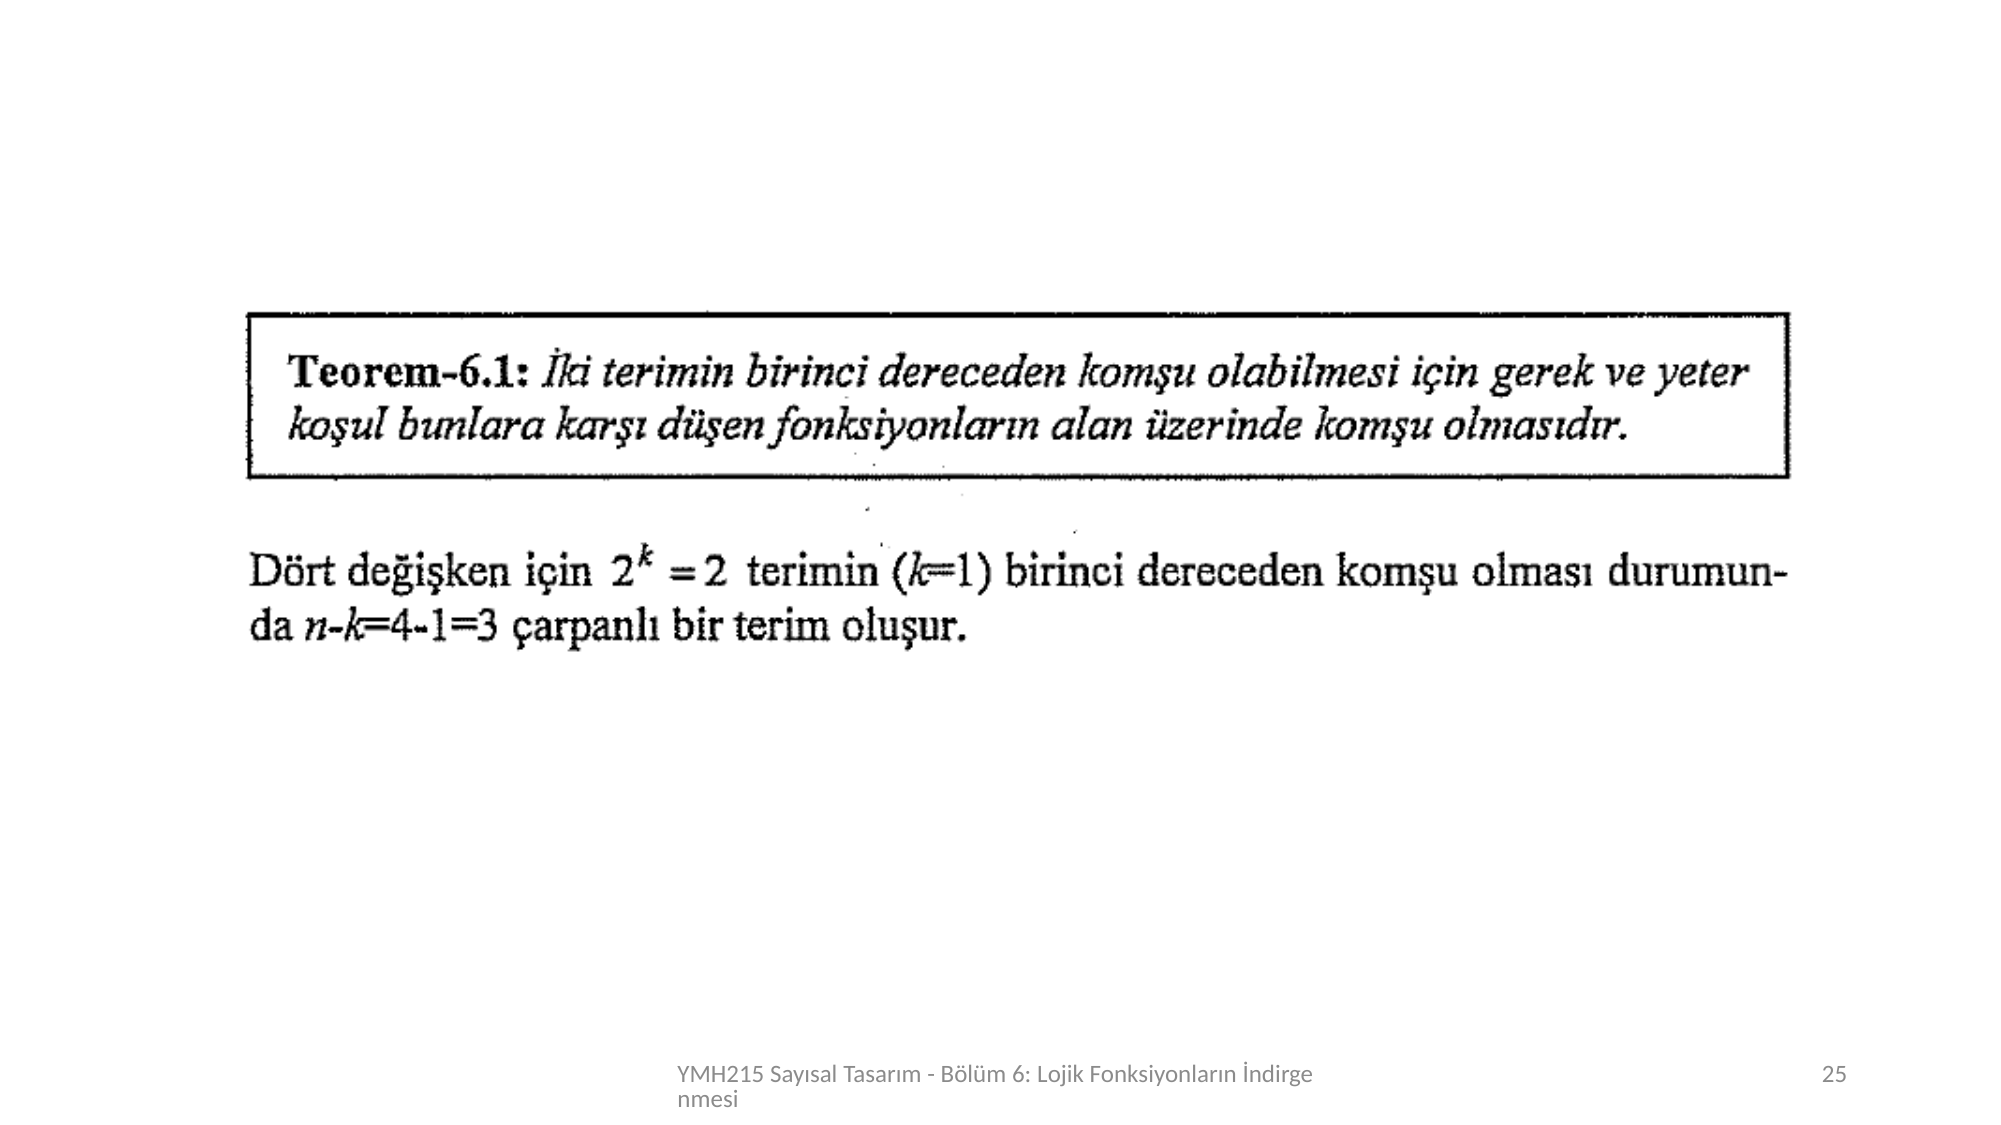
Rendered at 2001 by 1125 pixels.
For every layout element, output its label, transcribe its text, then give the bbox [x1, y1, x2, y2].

slide_number 25 [1412, 1042, 1863, 1103]
picture [216, 299, 1829, 693]
footer YMH215 Sayısal Tasarım - Bölüm 6: Lojik Fonksiyonların İndirgenmesi [662, 1042, 1338, 1103]
